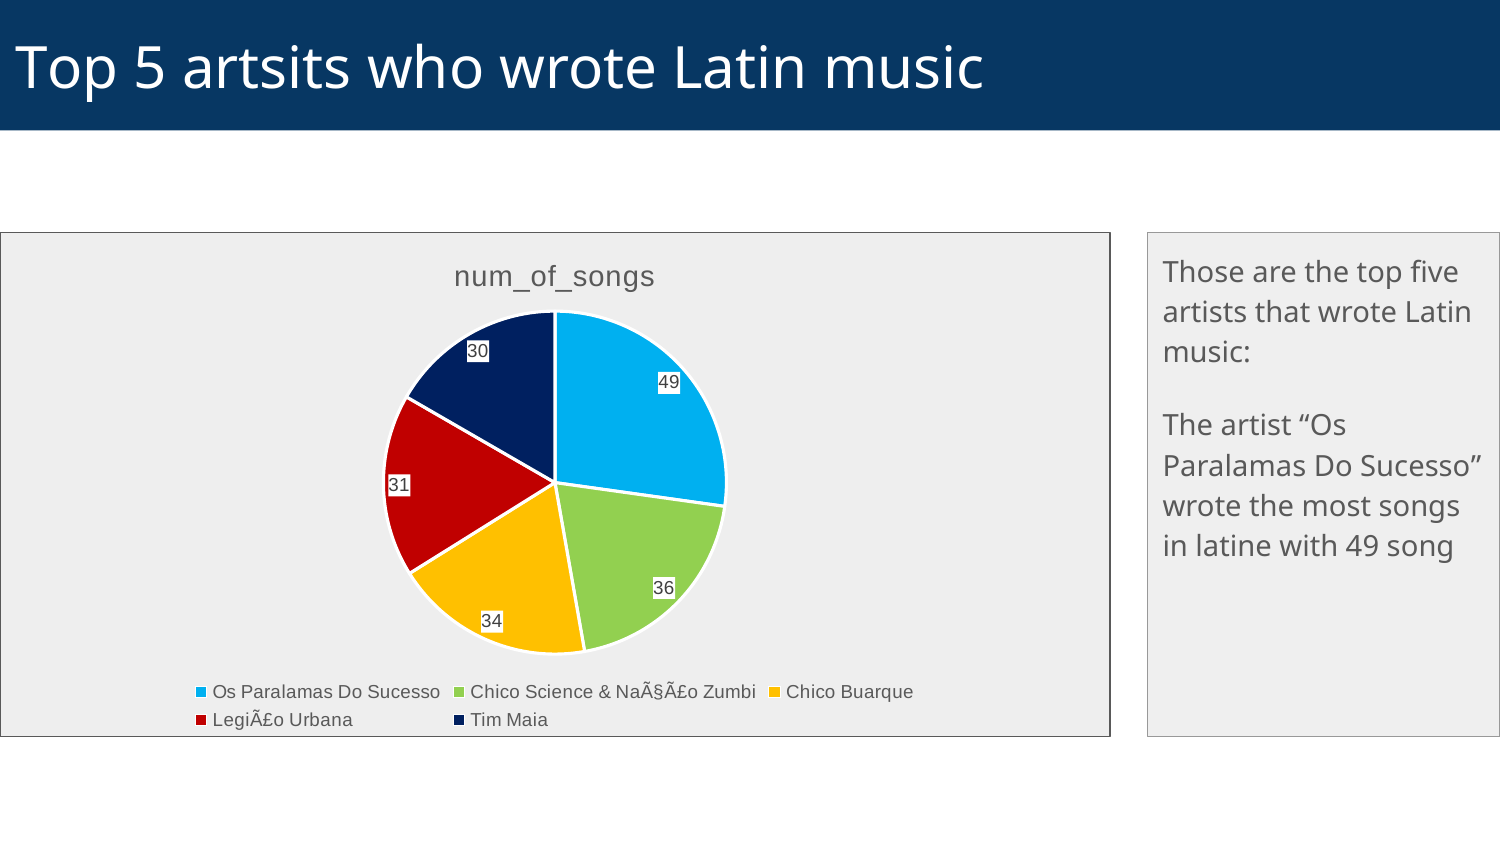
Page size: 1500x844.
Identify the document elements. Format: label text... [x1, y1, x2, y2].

chart [0, 232, 1111, 737]
title Top 5 artsits who wrote Latin music [0, 0, 1500, 131]
list Those are the top five artists that wrote Latin music: The artist “Os Paralamas Do Sucesso” wrote the most songs in latine with 49 song [1147, 232, 1500, 737]
